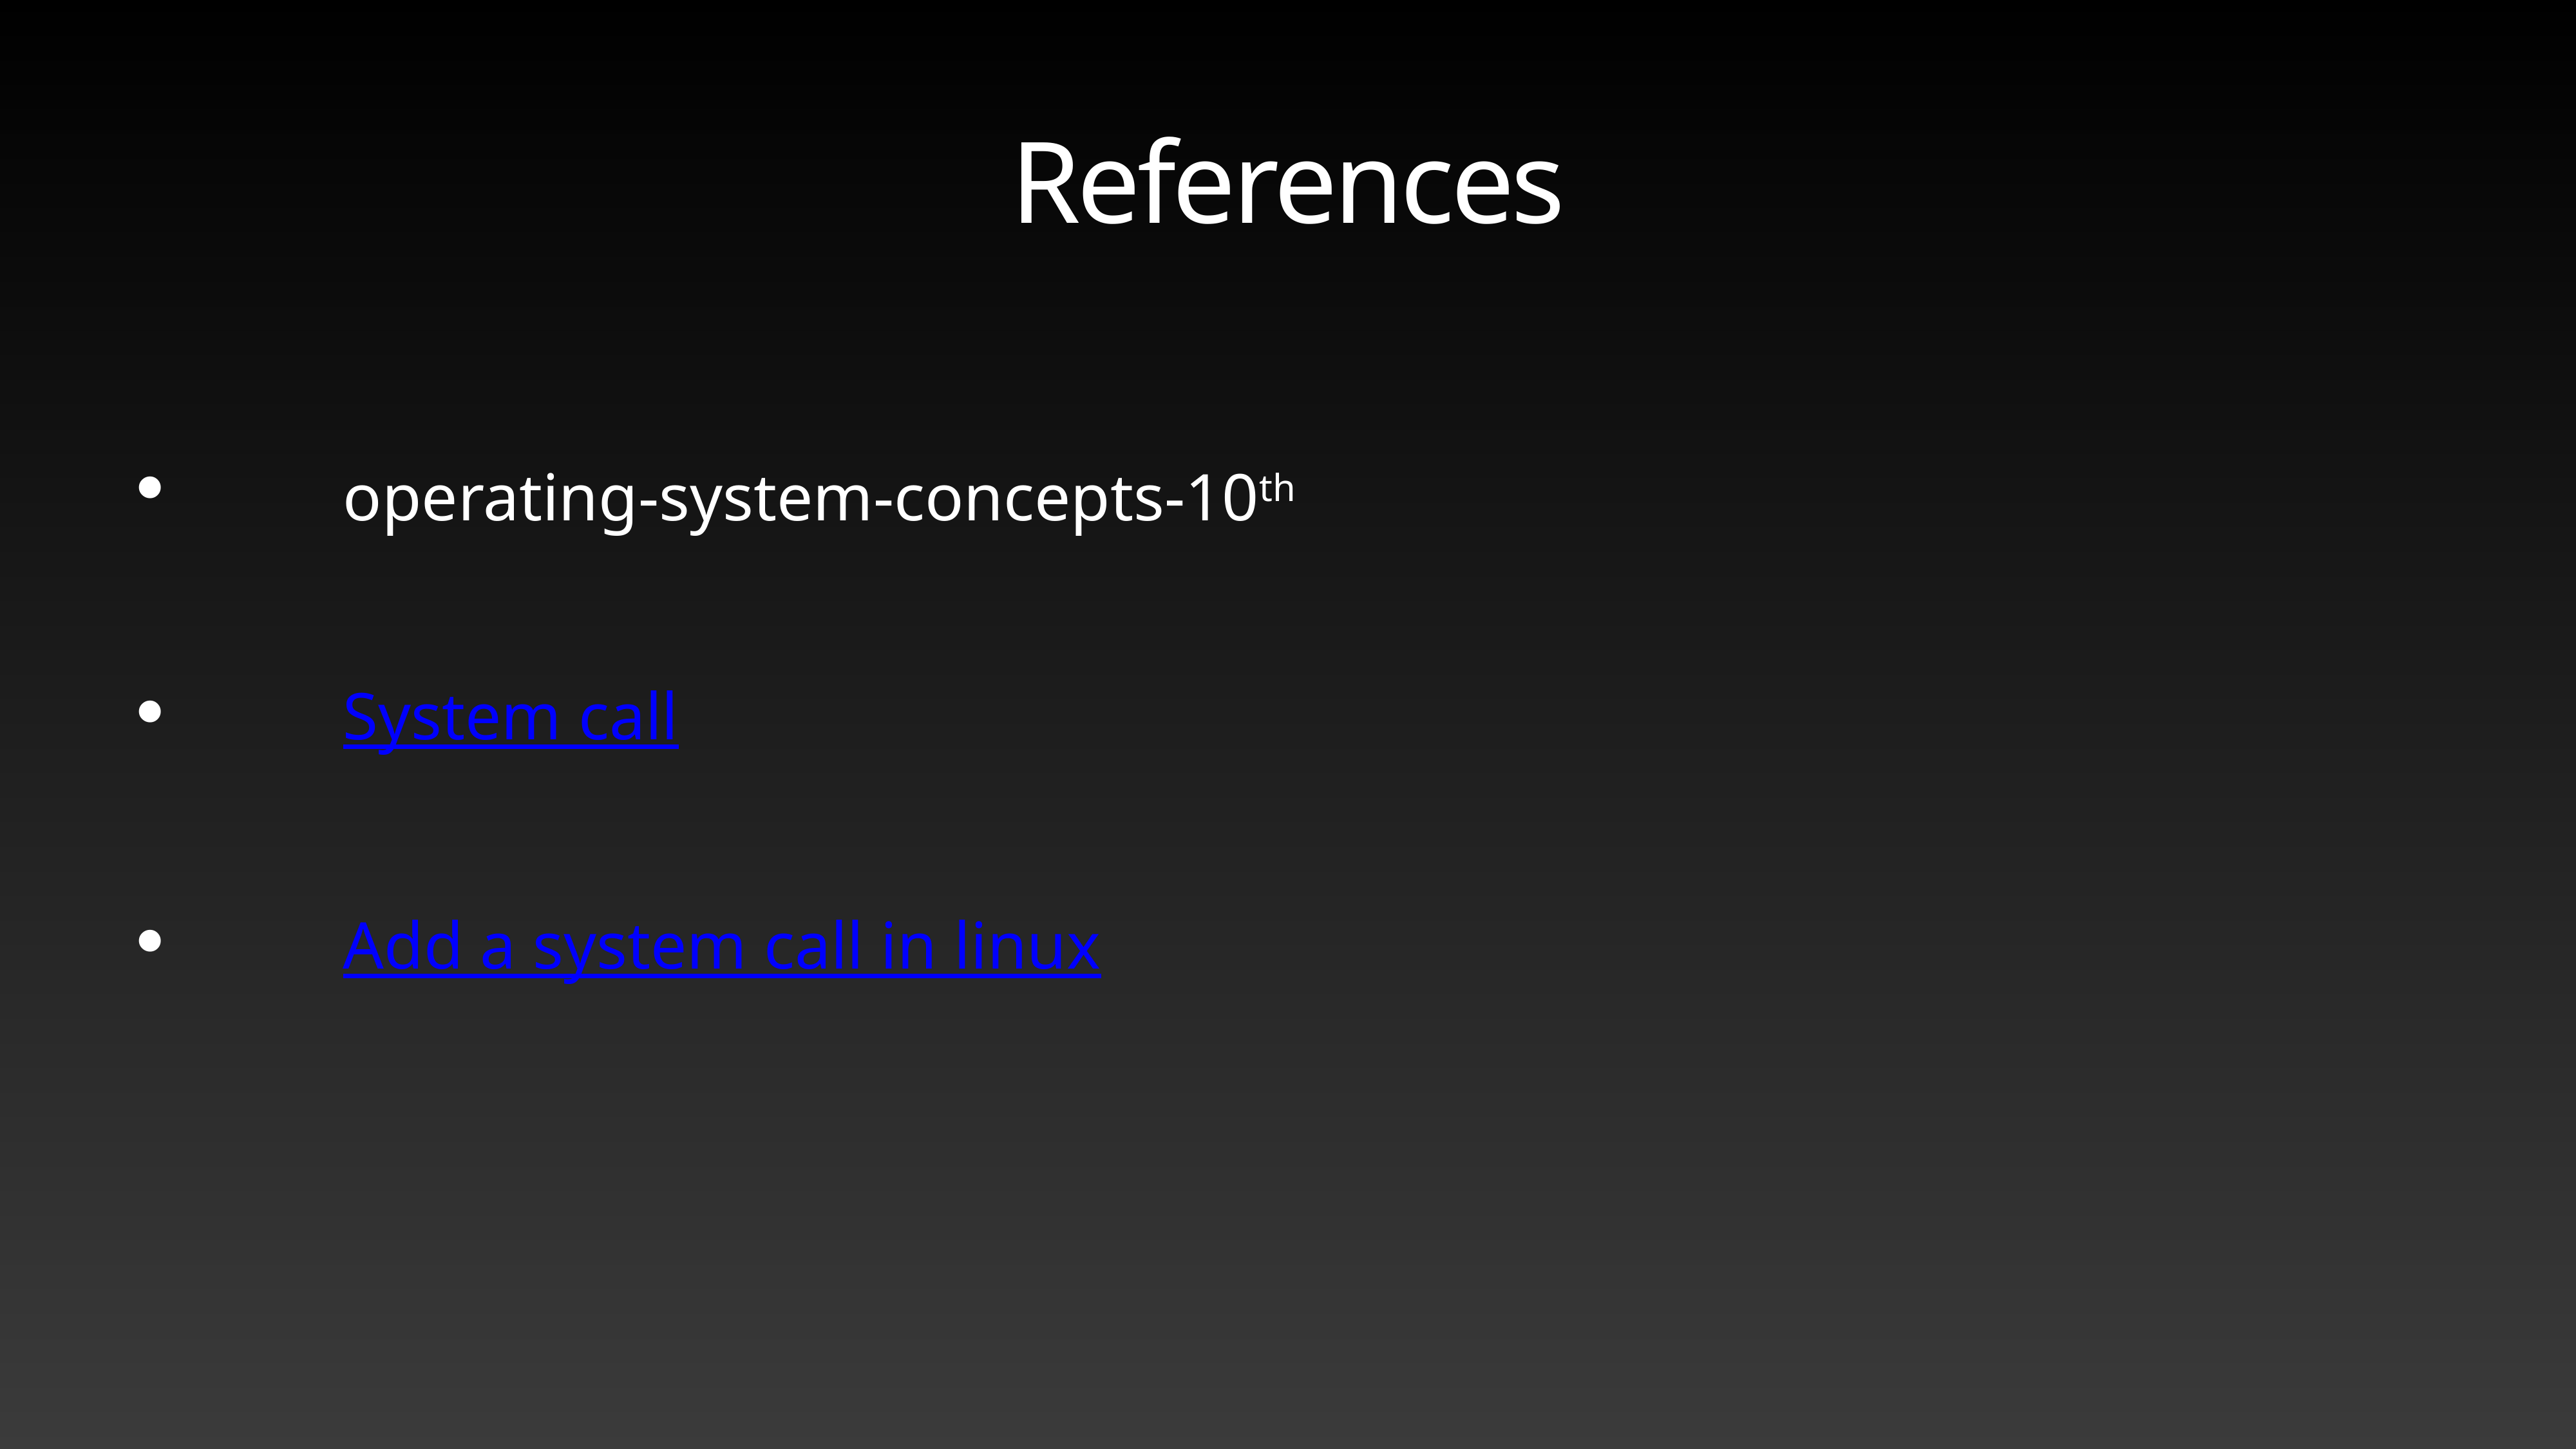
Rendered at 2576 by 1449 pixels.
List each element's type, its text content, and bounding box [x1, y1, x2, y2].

list operating-system-concepts-10th System call Add a system call in linux [134, 450, 2442, 1341]
title References [134, 86, 2442, 251]
